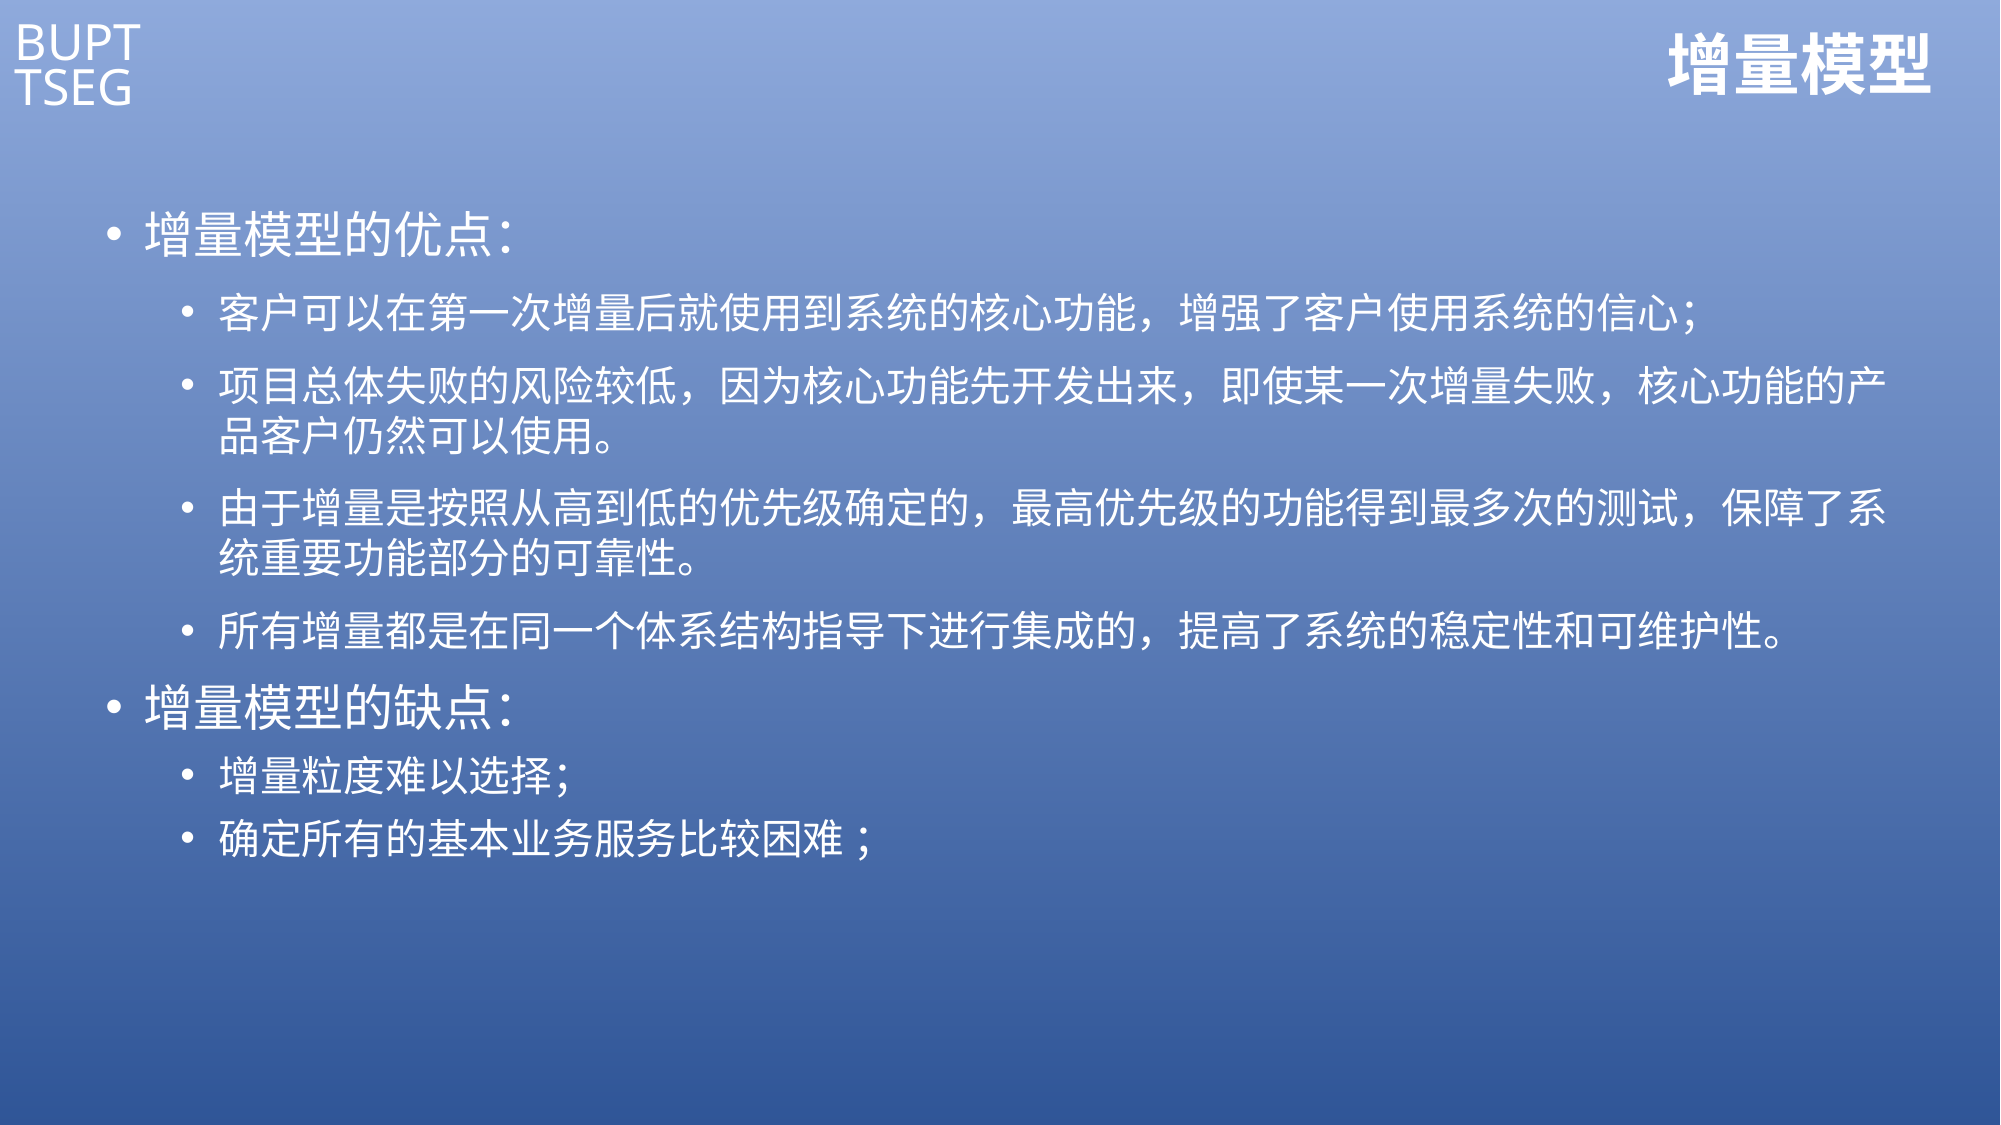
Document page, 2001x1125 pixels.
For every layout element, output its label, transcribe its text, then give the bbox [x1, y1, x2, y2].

list 增量模型的优点： 客户可以在第一次增量后就使用到系统的核心功能，增强了客户使用系统的信心； 项目总体失败的风险较低，因为核心功能先开发出来，即使某一次增量失败，核心功能的产品客户仍然可以使用。 由于增量是按照从高到低的优先级确定的，最高优先级的功能得到最多次的测试，保障了系统重要功能部分的可靠性。 所有增量都是在同一个体系结构指导下进行集成的，提高了系统的稳定性和可维护性。 增量模型的缺点： 增量粒度难以选择； 确定所有的基本业务服务比较困难 ； [90, 208, 1910, 1005]
title 增量模型 [253, 15, 1949, 122]
